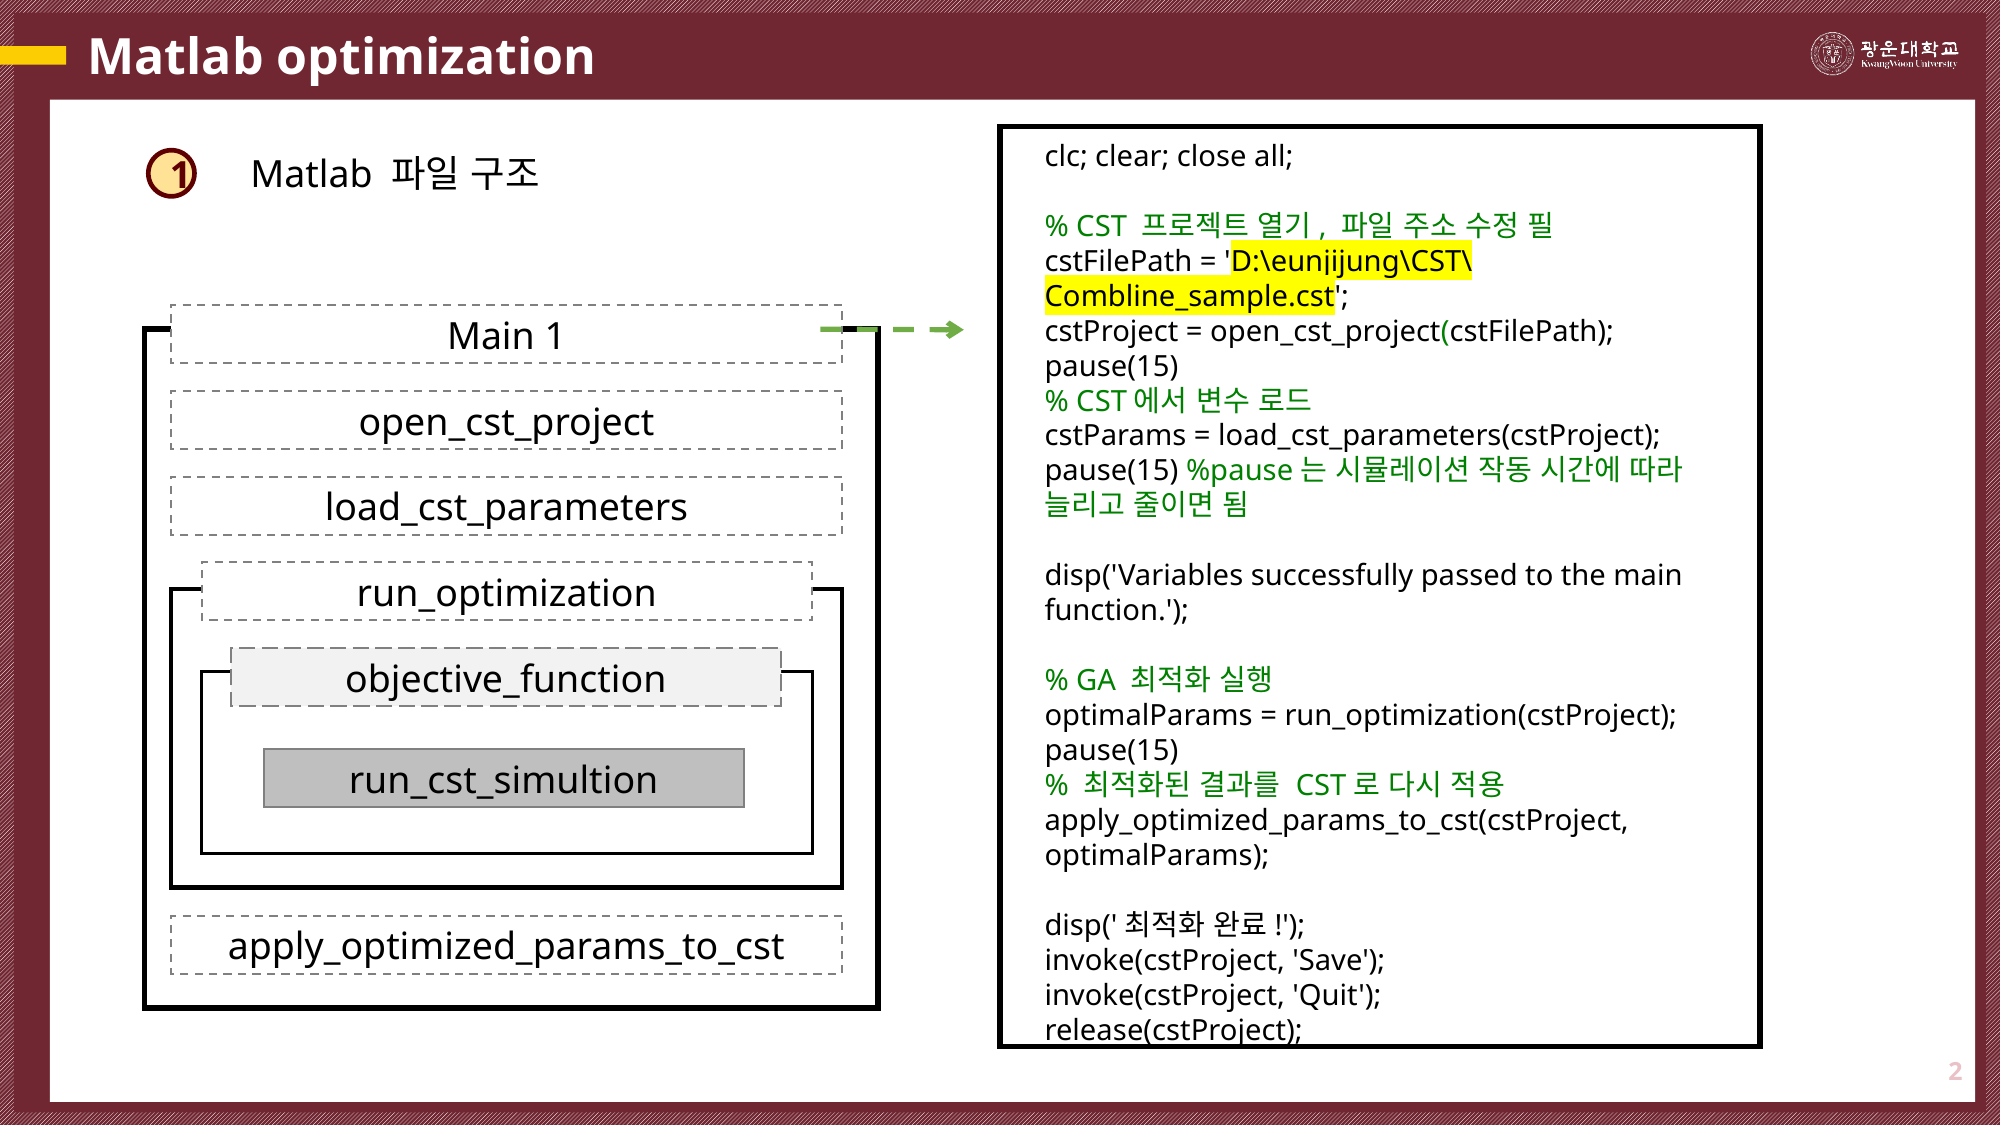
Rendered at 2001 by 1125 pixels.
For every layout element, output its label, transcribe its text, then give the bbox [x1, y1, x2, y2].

title Matlab optimization [72, 23, 1780, 93]
text_box Matlab 파일 구조 [235, 142, 555, 203]
text_box clc; clear; close all; % CST 프로젝트 열기, 파일 주소 수정 필 cstFilePath = 'D:\eunjijung\CST\Combline_sample.cst'; cstProject = open_cst_project(cstFilePath); pause(15) % CST에서 변수 로드 cstParams = load_cst_parameters(cstProject); pause(15) %pause는 시뮬레이션 작동 시간에 따라 늘리고 줄이면 됨 disp('Variables successfully passed to the main function.'); % GA 최적화 실행 optimalParams = run_optimization(cstProject); pause(15) % 최적화된 결과를 CST로 다시 적용 apply_optimized_params_to_cst(cstProject, optimalParams); disp('최적화 완료!'); invoke(cstProject, 'Save'); invoke(cstProject, 'Quit'); release(cstProject); [1029, 129, 1739, 1054]
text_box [144, 305, 878, 1009]
picture [1793, 23, 1976, 84]
text_box [999, 125, 1761, 1047]
slide_number 3 [1412, 1042, 1978, 1103]
text_box 1 [147, 149, 196, 198]
